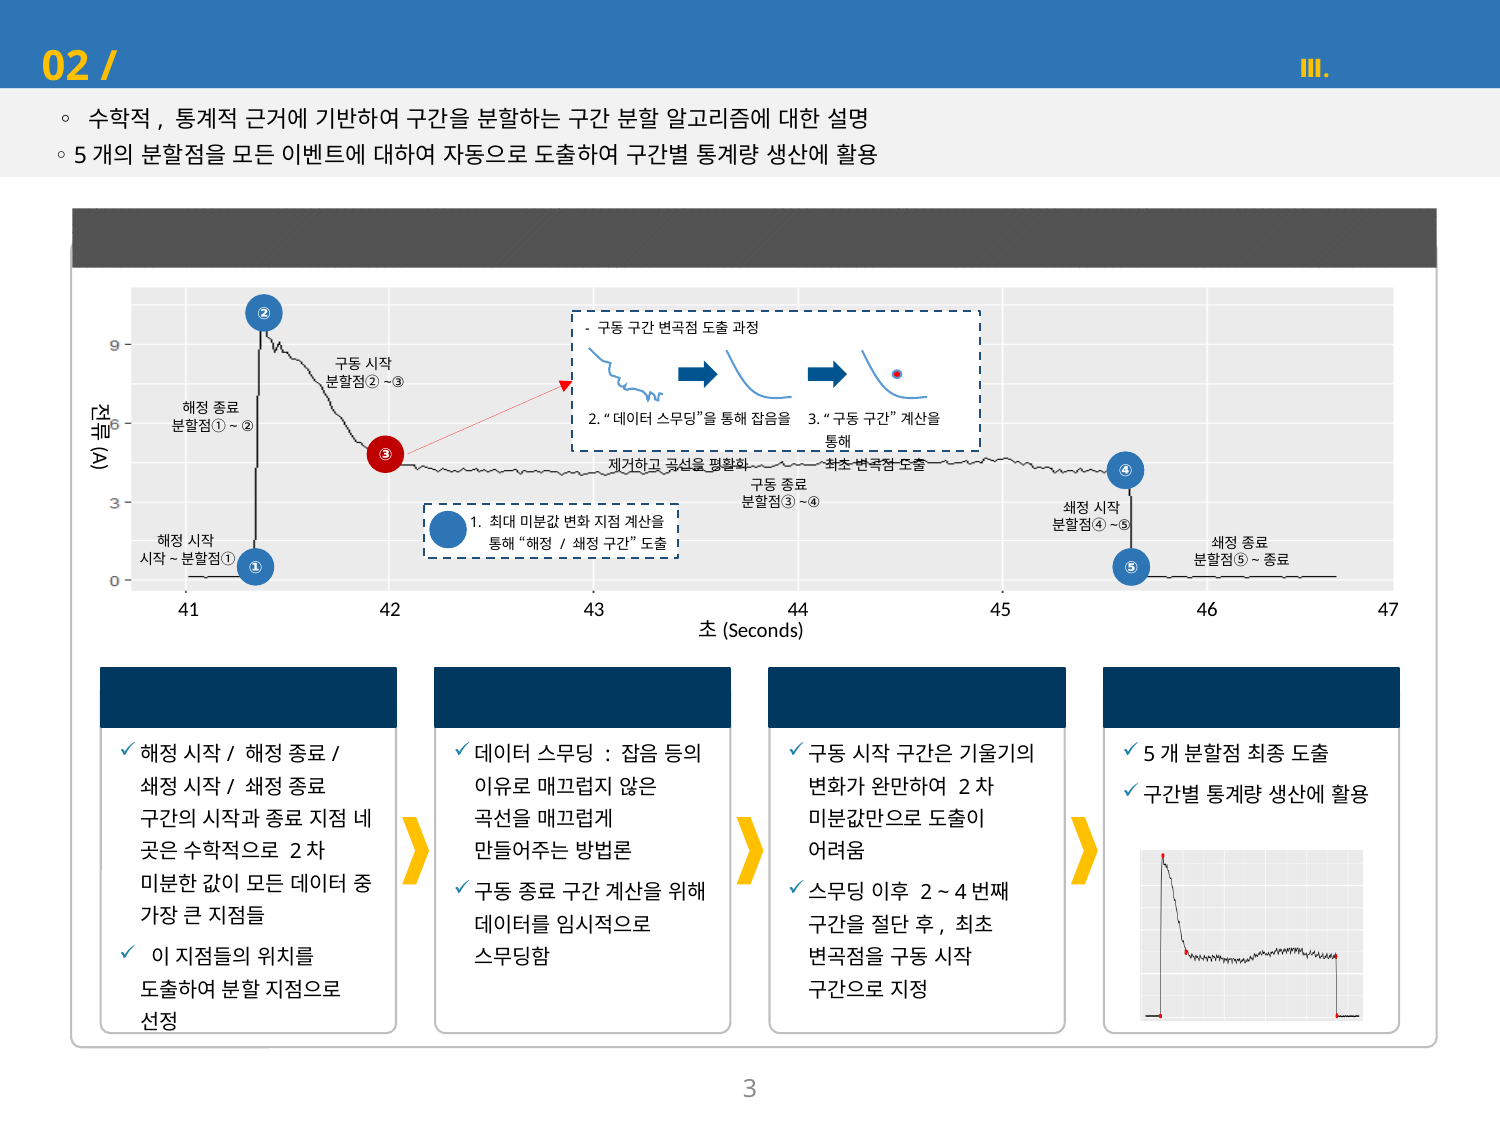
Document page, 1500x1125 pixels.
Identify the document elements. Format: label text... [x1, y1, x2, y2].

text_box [1103, 668, 1400, 1034]
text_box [100, 668, 396, 1034]
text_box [1108, 549, 1155, 585]
picture [103, 283, 1397, 593]
text_box ◦ 수학적, 통계적 근거에 기반하여 구간을 분할하는 구간 분할 알고리즘에 대한 설명 ◦ 5개의 분할점을 모든 이벤트에 대하여 자동으로 도출하여 구간별 통계량 생산에 활용 [39, 89, 1185, 176]
text_box 전류(A) [81, 395, 103, 481]
text_box 구간 분할 알고리즘 작성 [72, 208, 1437, 268]
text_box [769, 668, 1065, 1034]
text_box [435, 668, 731, 1034]
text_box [165, 587, 1407, 629]
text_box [1102, 452, 1149, 488]
text_box 초(Seconds) [690, 629, 812, 650]
text_box [71, 246, 1437, 1048]
slide_number 3 [581, 1059, 919, 1120]
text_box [408, 381, 573, 455]
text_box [570, 311, 983, 453]
text_box [402, 817, 430, 885]
text_box [736, 817, 764, 885]
text_box 02 / 선로전환기_분할점 도출(2/2) [41, 48, 1135, 86]
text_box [232, 549, 279, 585]
text_box Ⅲ. 패턴분석 [1148, 51, 1436, 83]
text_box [241, 295, 287, 331]
text_box [1070, 817, 1098, 885]
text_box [424, 500, 683, 562]
